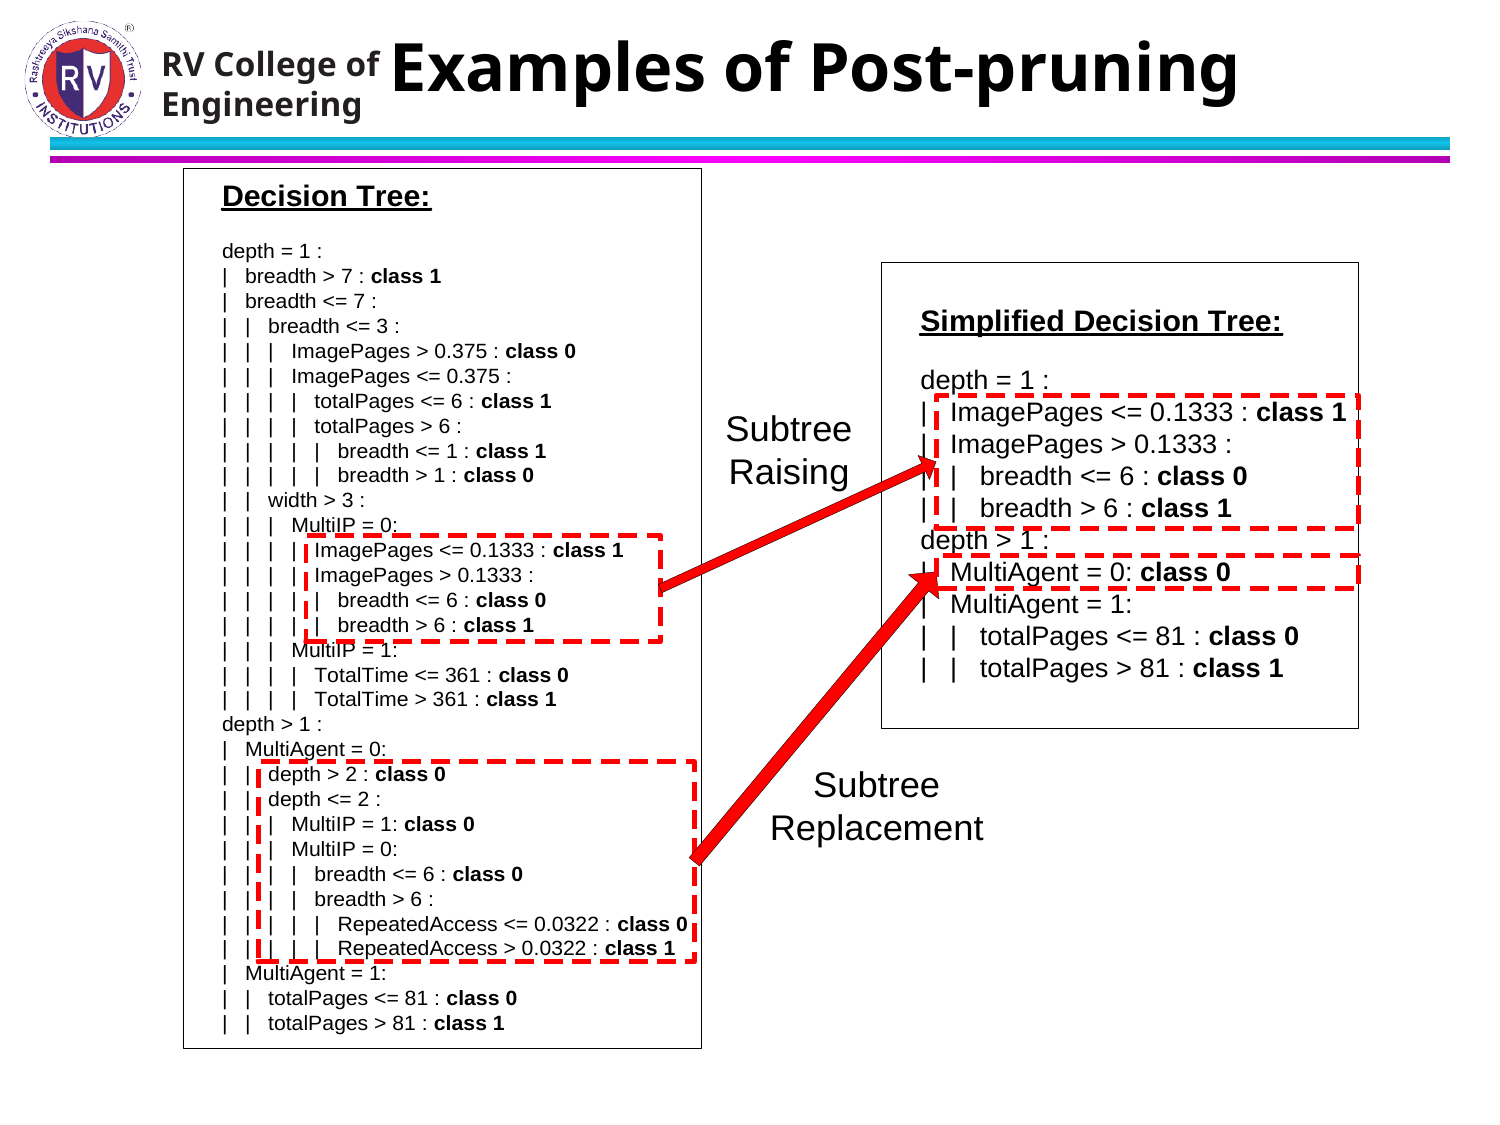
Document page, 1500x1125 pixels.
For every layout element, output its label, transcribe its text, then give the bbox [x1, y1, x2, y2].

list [181, 166, 1363, 1051]
picture [24, 21, 142, 138]
title Examples of Post-pruning [375, 0, 1438, 113]
